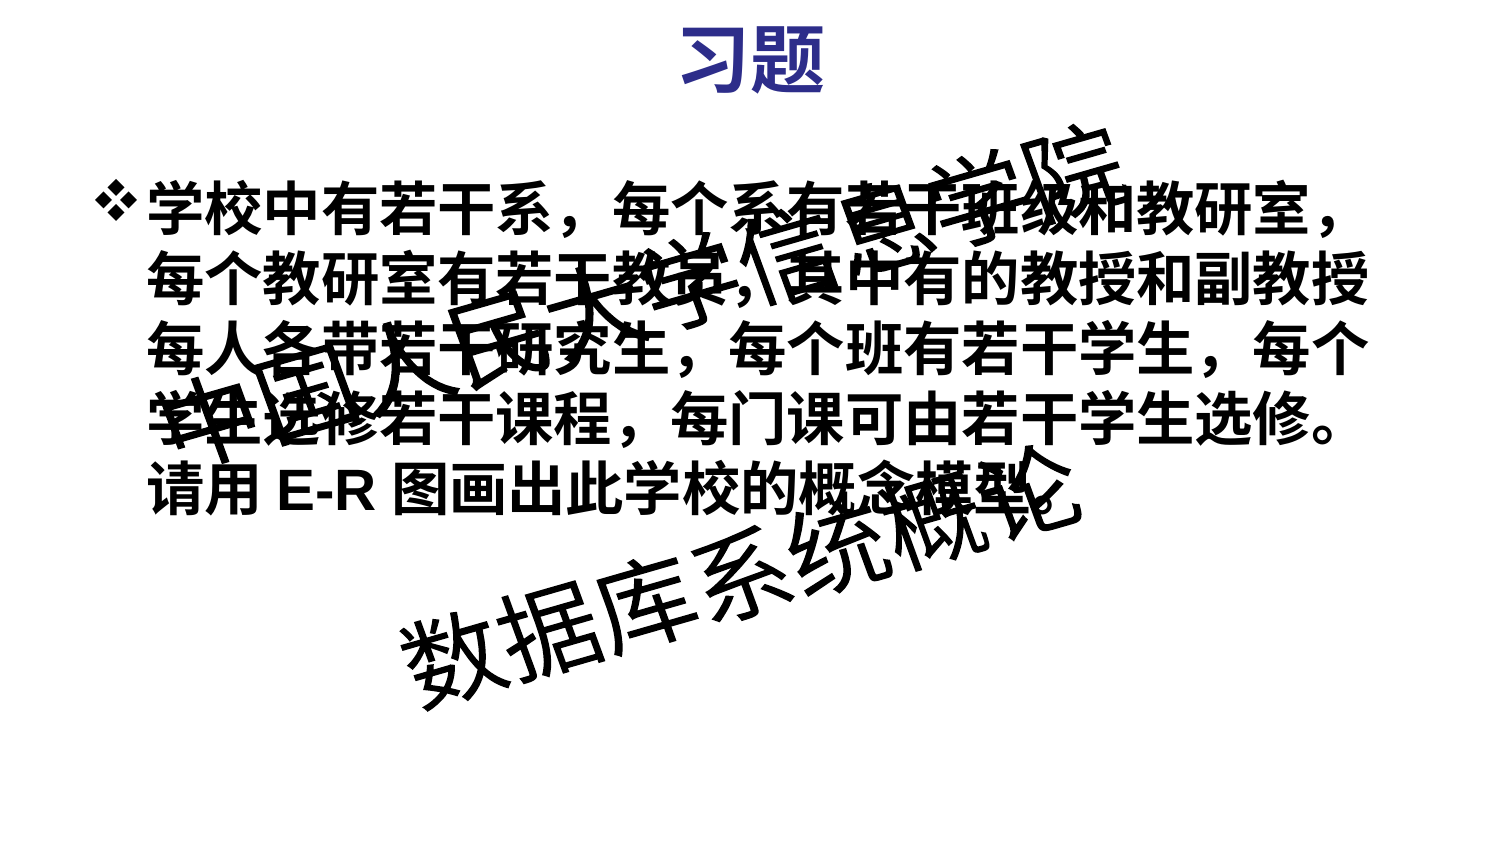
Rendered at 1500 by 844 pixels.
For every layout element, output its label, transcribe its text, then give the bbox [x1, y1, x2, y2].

list 学校中有若干系，每个系有若干班级和教研室，每个教研室有若干教员，其中有的教授和副教授每人各带若干研究生，每个班有若干学生，每个学生选修若干课程，每门课可由若干学生选修。请用E-R图画出此学校的概念模型。 [75, 164, 1425, 763]
title 习题 [75, 0, 1425, 115]
